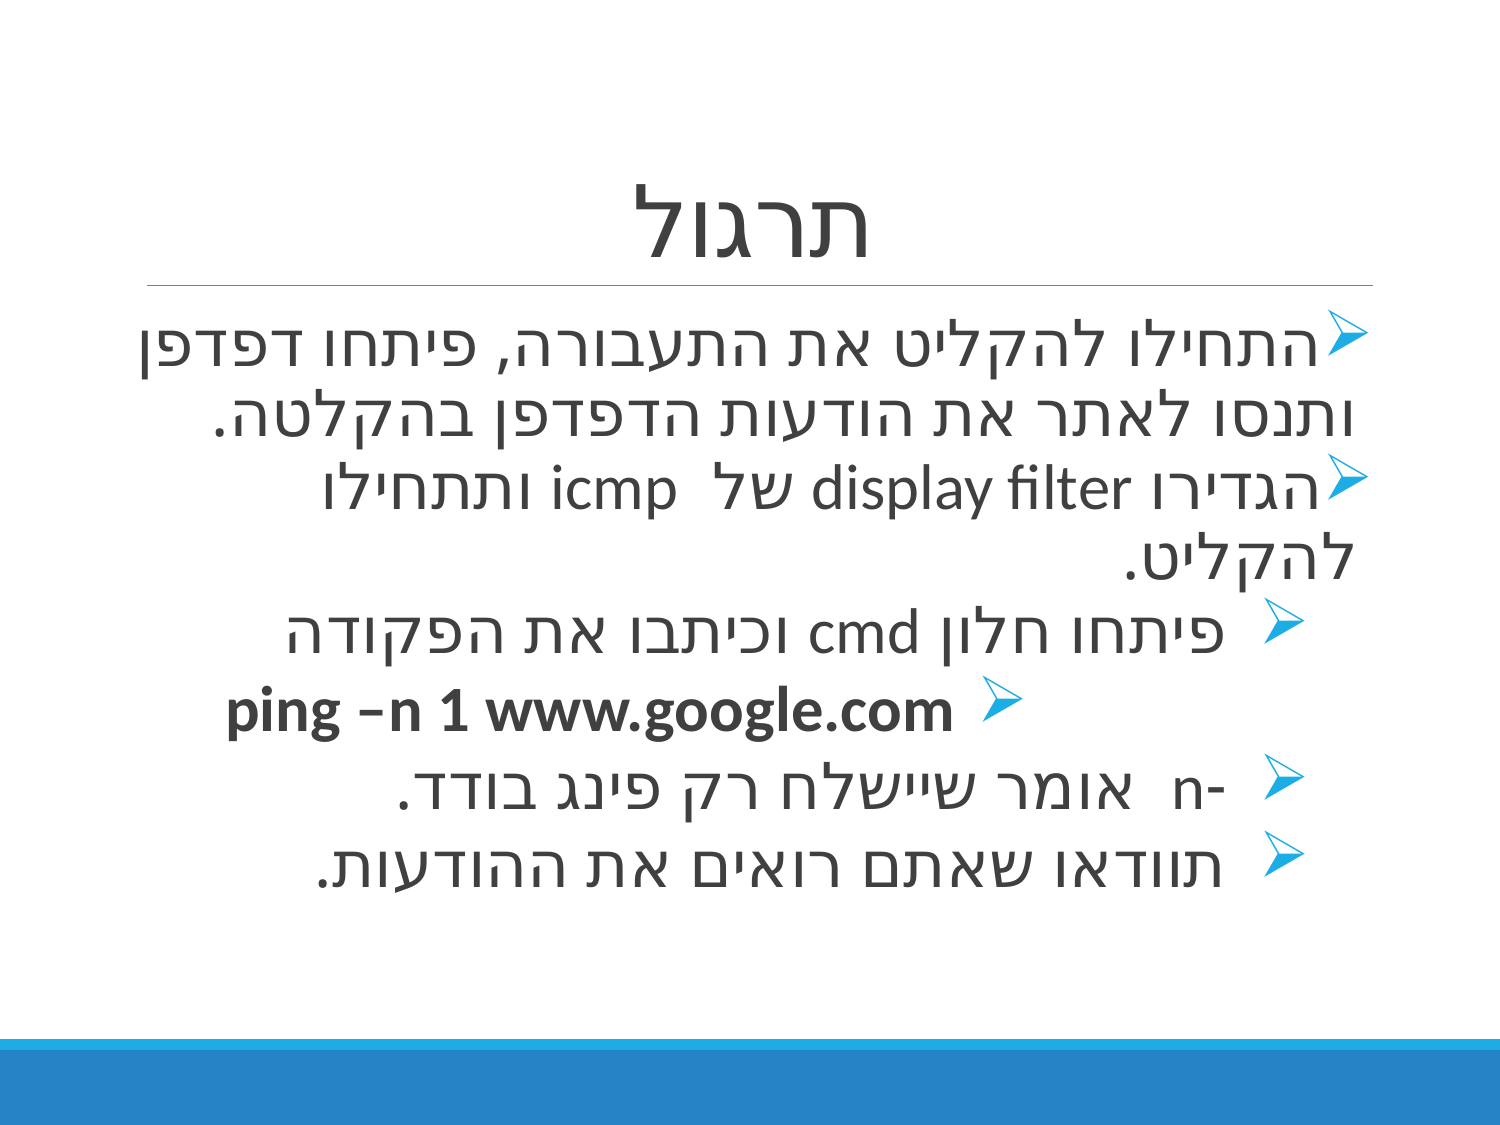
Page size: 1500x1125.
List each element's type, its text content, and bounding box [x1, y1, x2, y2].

list התחילו להקליט את התעבורה, פיתחו דפדפן ותנסו לאתר את הודעות הדפדפן בהקלטה. הגדירו display filter של icmp ותתחילו להקליט. פיתחו חלון cmd וכיתבו את הפקודה ping –n 1 www.google.com -n אומר שיישלח רק פינג בודד. תוודאו שאתם רואים את ההודעות. [135, 302, 1373, 963]
title תרגול [135, 47, 1373, 285]
